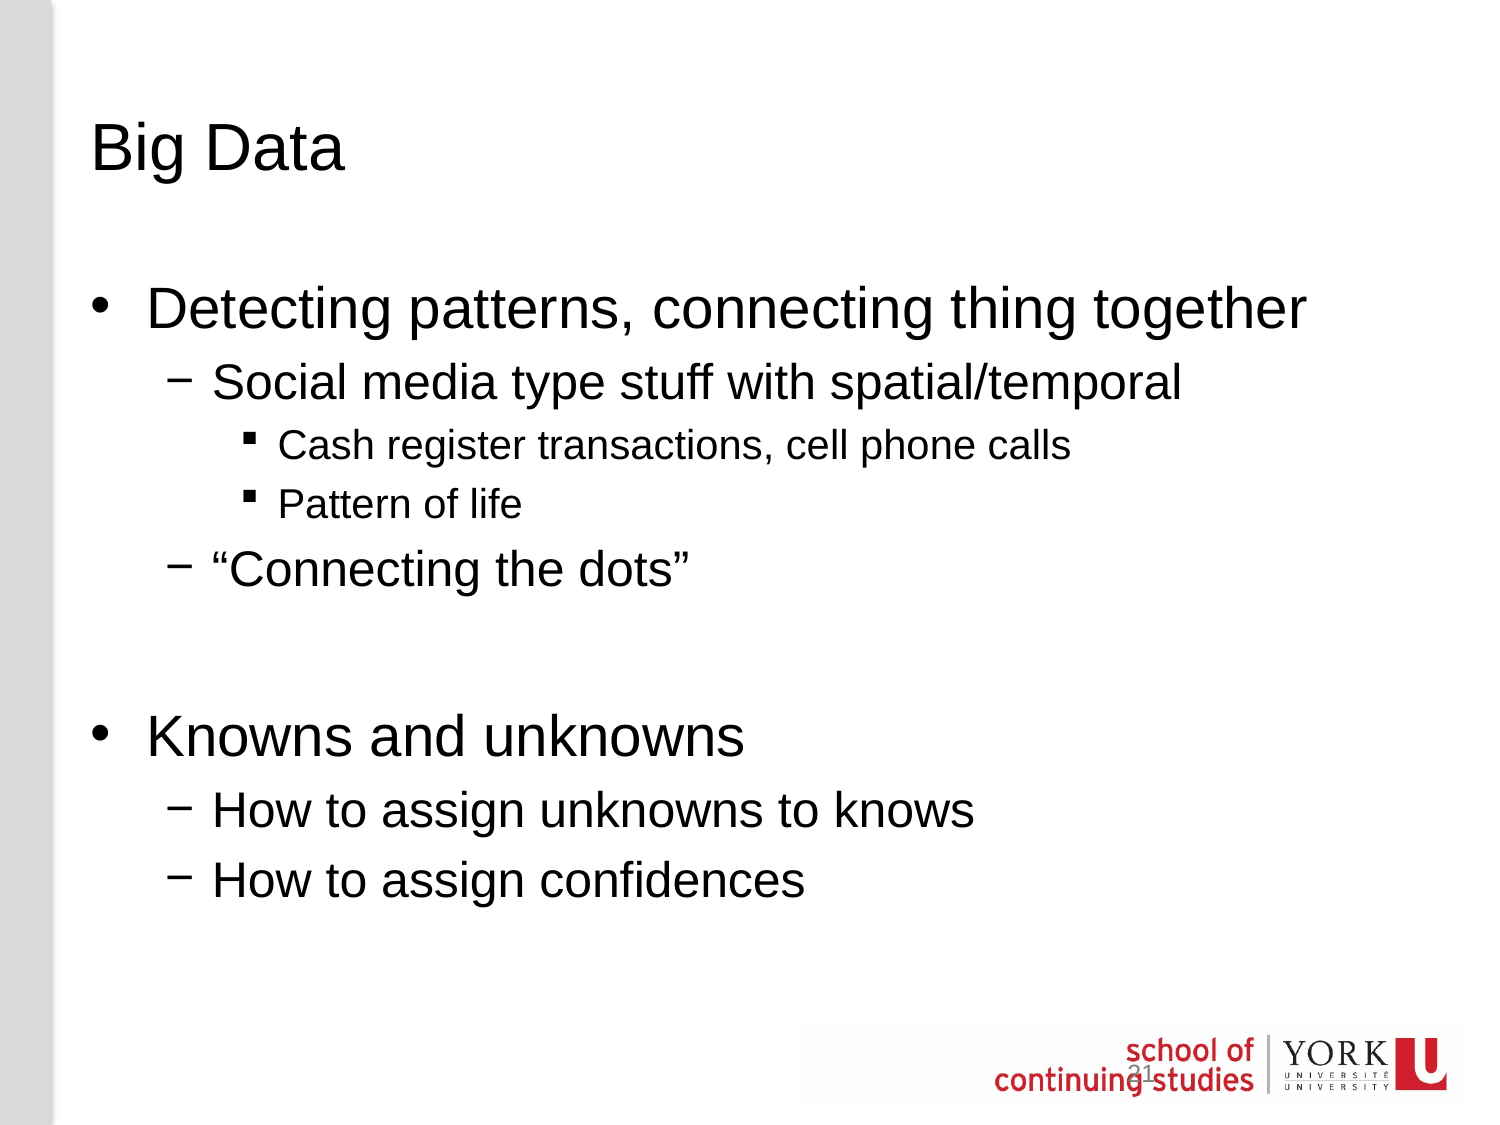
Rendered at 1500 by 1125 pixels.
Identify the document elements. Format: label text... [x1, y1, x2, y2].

picture [1425, 1020, 1464, 1107]
list Detecting patterns, connecting thing together Social media type stuff with spatial/temporal Cash register transactions, cell phone calls Pattern of life “Connecting the dots” Knowns and unknowns How to assign unknowns to knows How to assign confidences [75, 262, 1425, 1113]
slide_number 21 [1112, 1042, 1463, 1103]
title Big Data [75, 50, 1450, 238]
